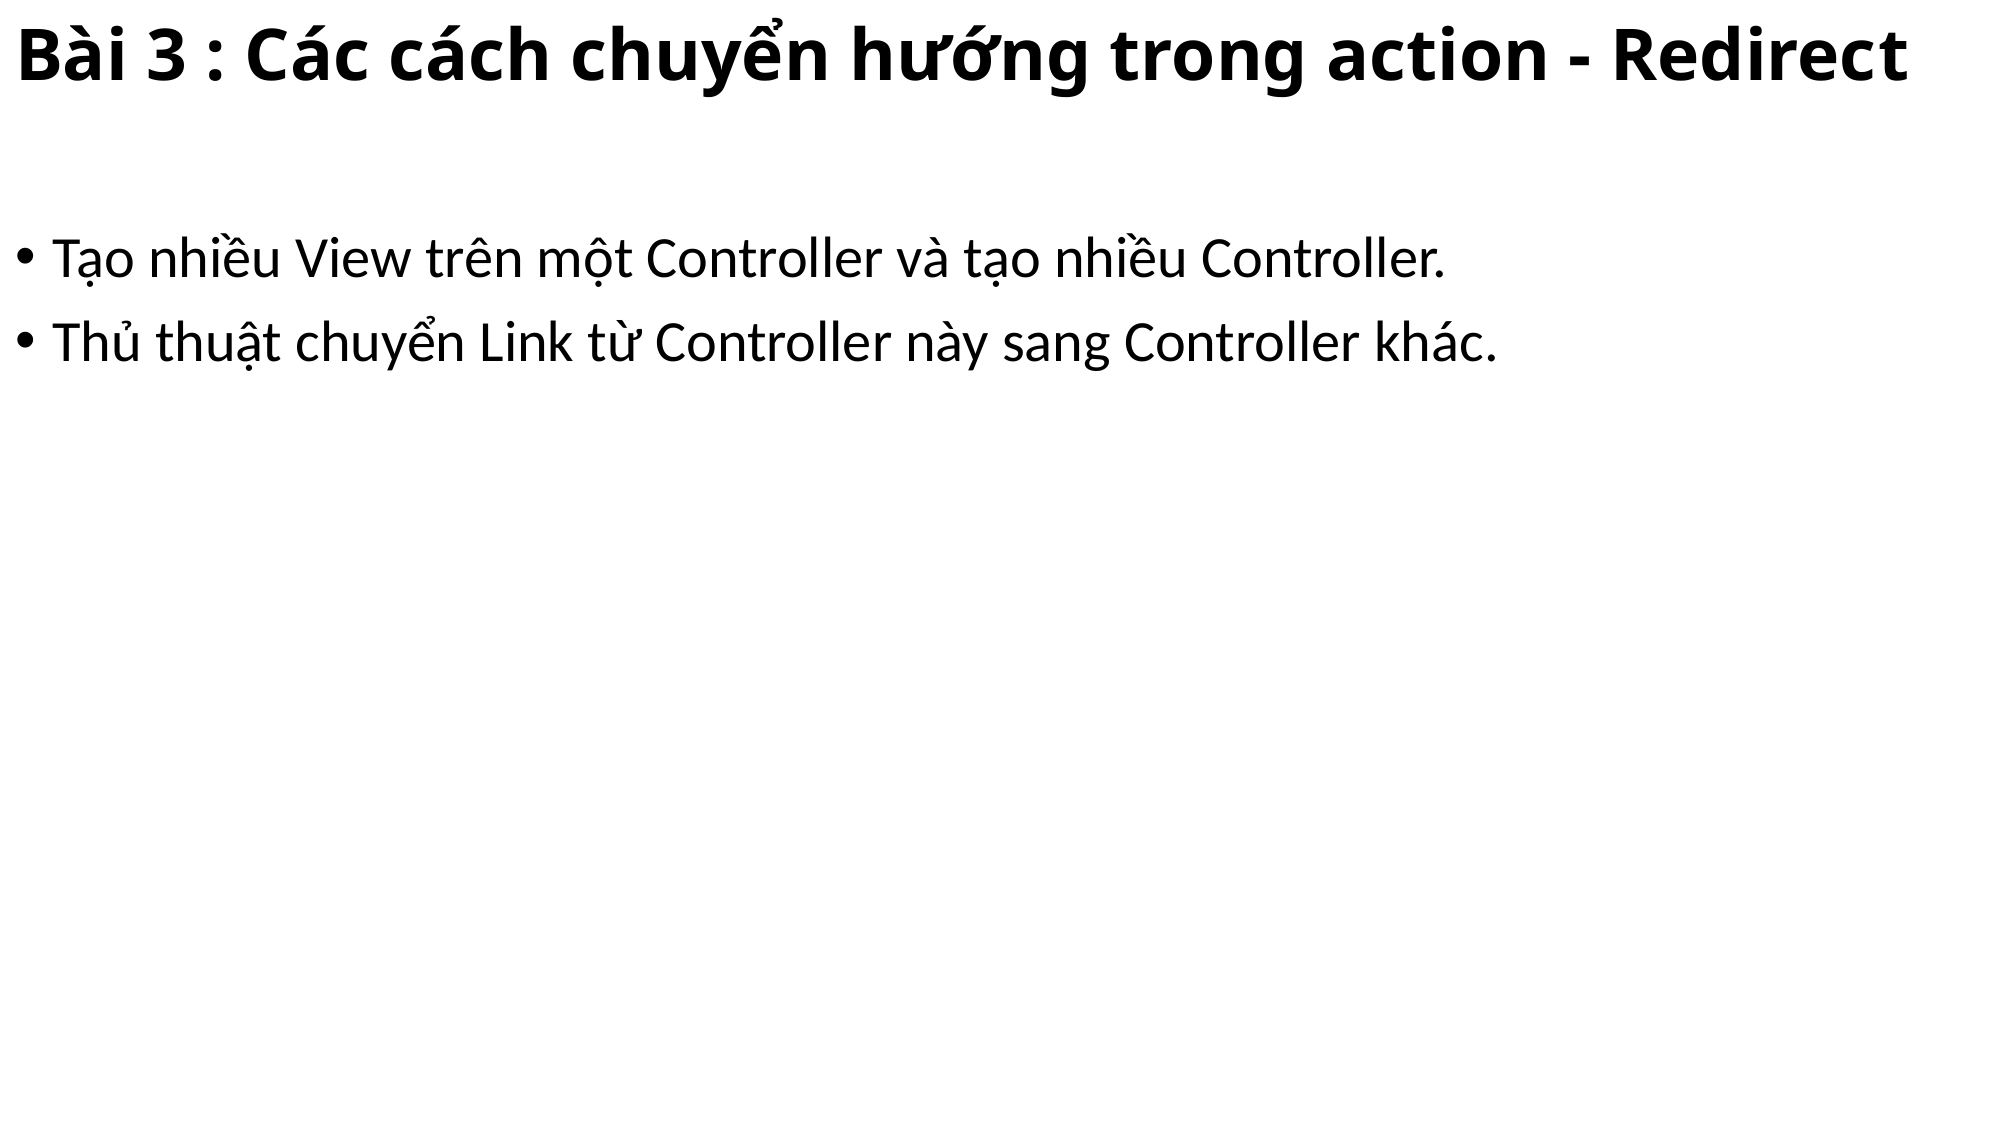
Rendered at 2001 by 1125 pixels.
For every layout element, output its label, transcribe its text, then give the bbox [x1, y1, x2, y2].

list Tạo nhiều View trên một Controller và tạo nhiều Controller. Thủ thuật chuyển Link từ Controller này sang Controller khác. [0, 219, 1929, 1125]
title Bài 3 : Các cách chuyển hướng trong action - Redirect [0, 0, 2000, 201]
